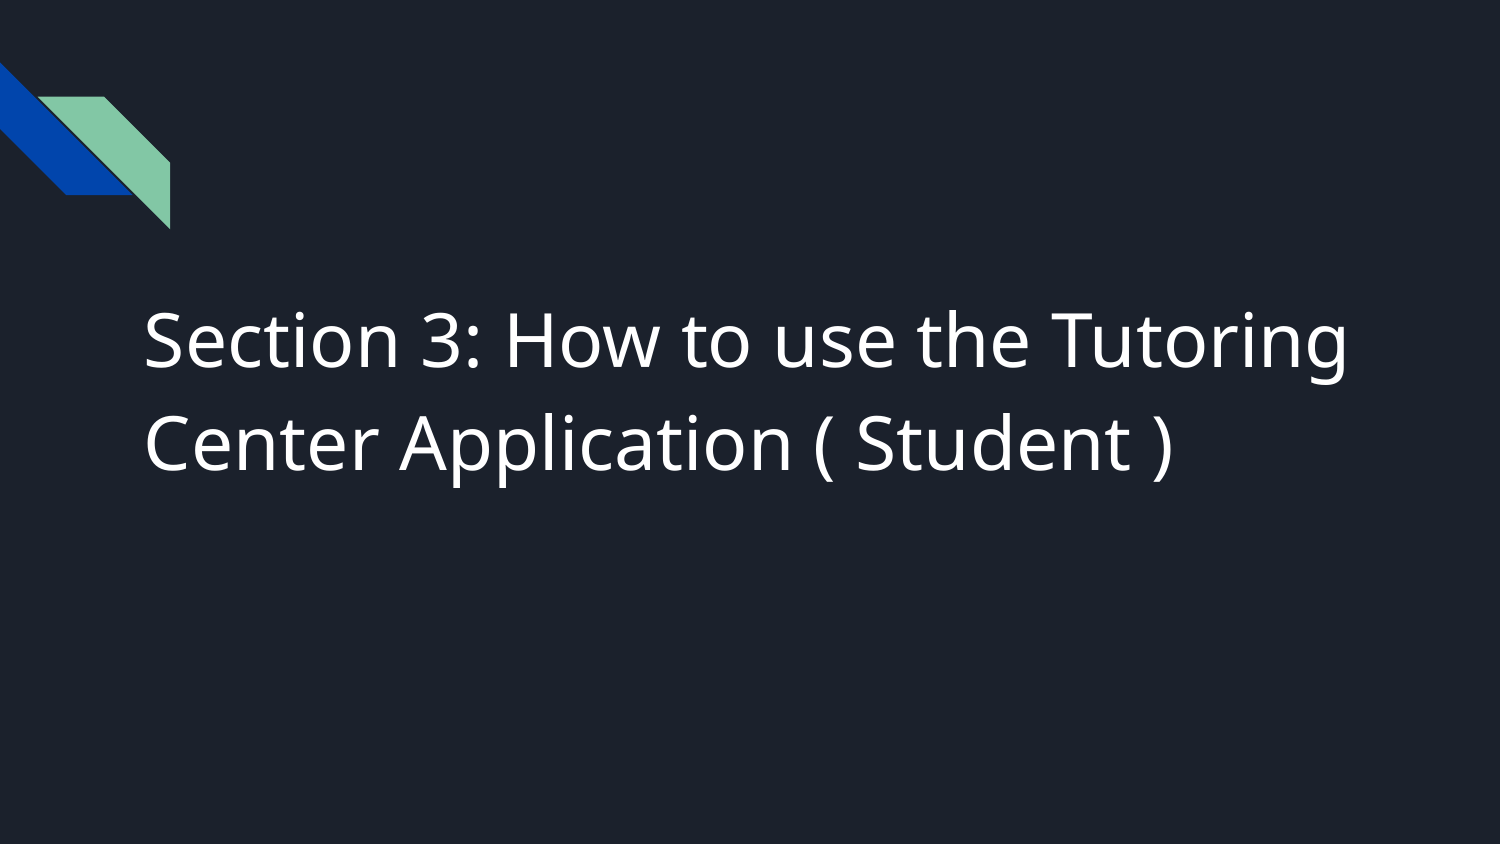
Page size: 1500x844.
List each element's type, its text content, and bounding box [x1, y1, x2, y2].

list Section 3: How to use the Tutoring Center Application ( Student ) [128, 263, 1452, 742]
